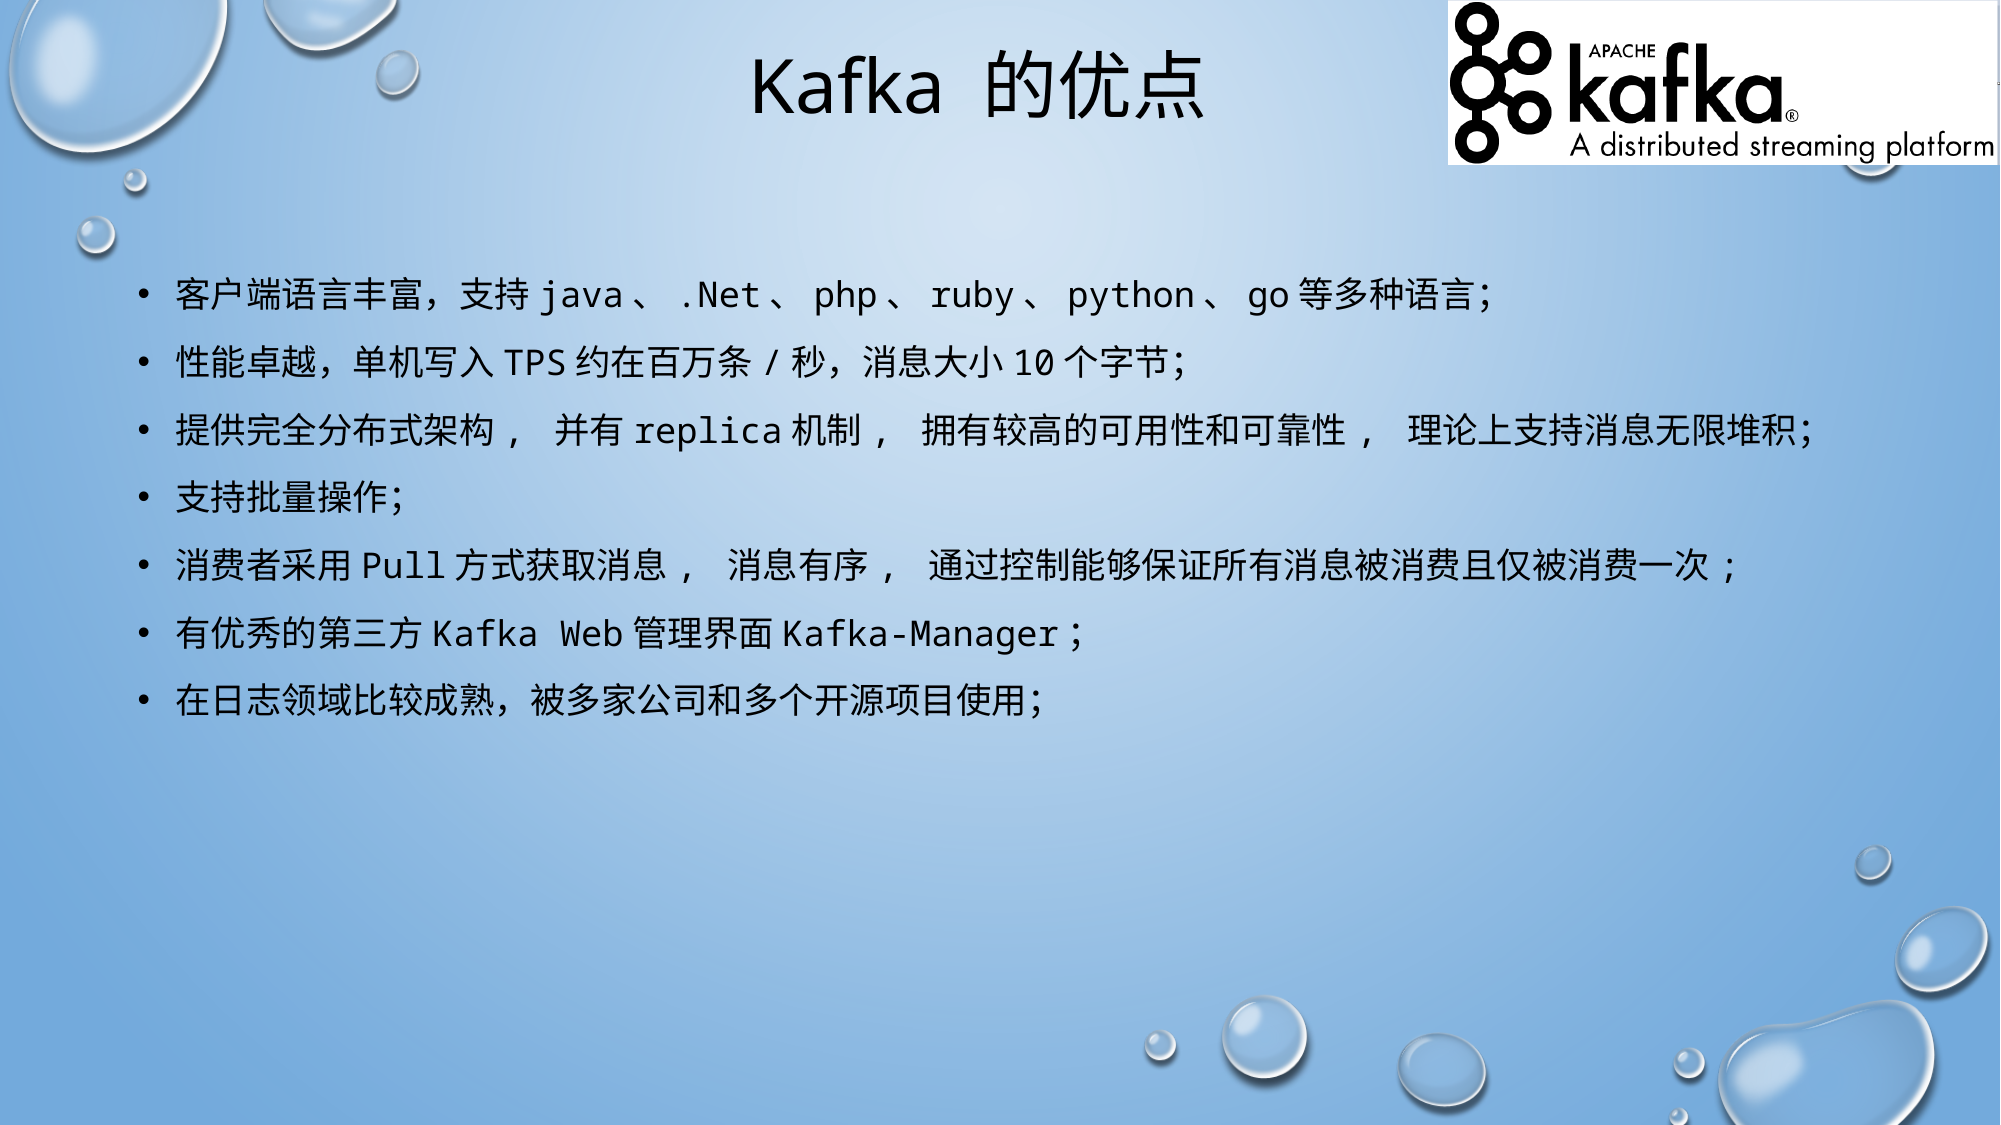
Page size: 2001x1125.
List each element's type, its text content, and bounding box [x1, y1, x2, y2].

picture [0, 0, 2000, 1125]
list 客户端语言丰富，支持java、.Net、php、ruby、python、go等多种语言； 性能卓越，单机写入TPS约在百万条/秒，消息大小10个字节； 提供完全分布式架构, 并有replica机制, 拥有较高的可用性和可靠性, 理论上支持消息无限堆积； 支持批量操作； 消费者采用Pull方式获取消息, 消息有序, 通过控制能够保证所有消息被消费且仅被消费一次; 有优秀的第三方Kafka Web管理界面Kafka-Manager； 在日志领域比较成熟，被多家公司和多个开源项目使用； [122, 189, 1892, 1016]
title Kafka 的优点 [570, 0, 1387, 179]
